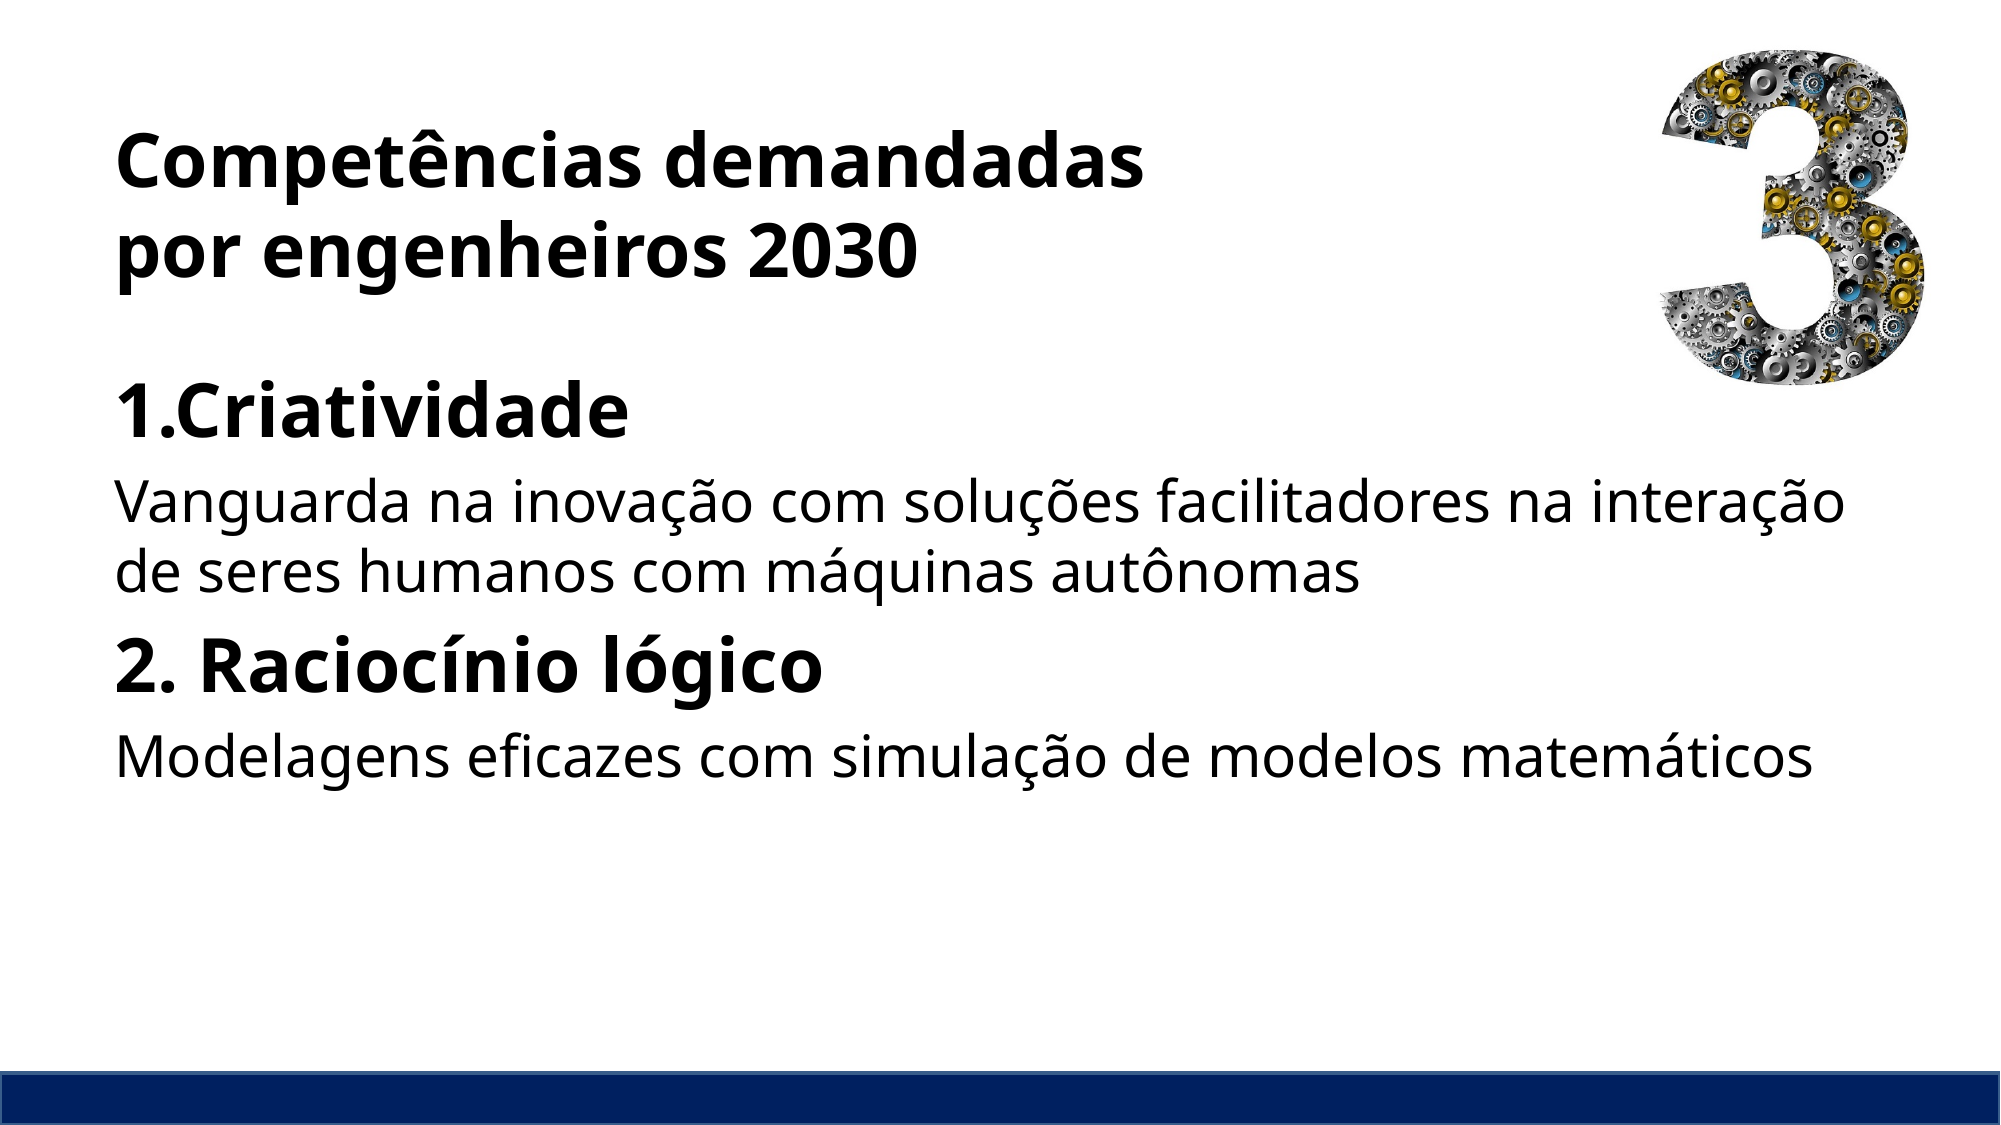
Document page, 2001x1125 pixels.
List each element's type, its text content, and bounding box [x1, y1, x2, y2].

text_box Competências demandadas por engenheiros 2030 1.Criatividade Vanguarda na inovação com soluções facilitadores na interação de seres humanos com máquinas autônomas 2. Raciocínio lógico Modelagens eficazes com simulação de modelos matemáticos [99, 104, 1901, 934]
picture [1581, 7, 2000, 427]
text_box [0, 1073, 2000, 1125]
